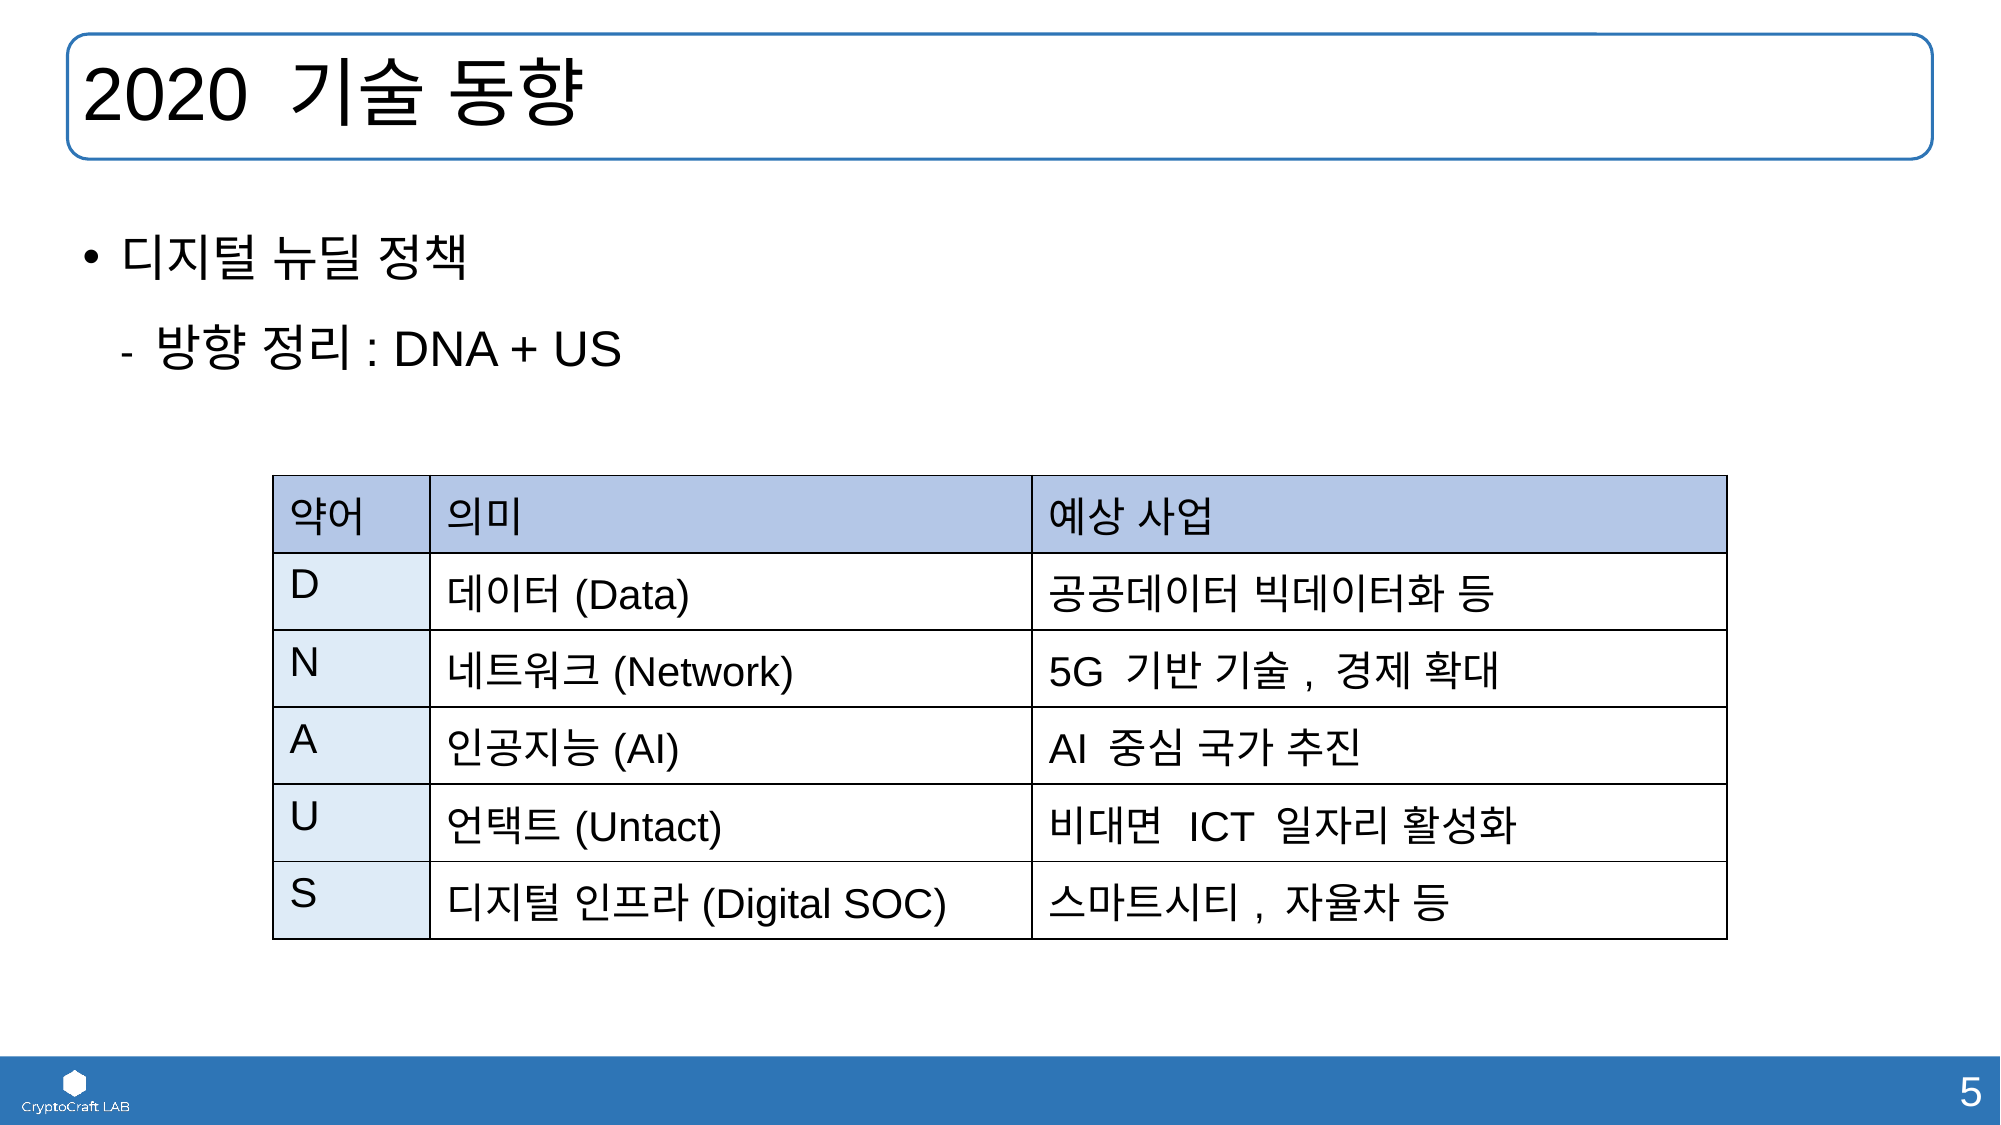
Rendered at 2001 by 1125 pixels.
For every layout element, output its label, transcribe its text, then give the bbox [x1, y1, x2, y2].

table_header 의미 [431, 476, 1031, 552]
table_cell N [274, 631, 429, 706]
table_cell 5G 기반 기술, 경제 확대 [1033, 631, 1726, 706]
table_cell 인공지능(AI) [431, 708, 1031, 783]
table_cell 데이터(Data) [431, 554, 1031, 629]
table_cell 비대면 ICT 일자리 활성화 [1033, 785, 1726, 861]
table_cell 디지털 인프라(Digital SOC) [431, 862, 1031, 938]
table_header 예상 사업 [1033, 476, 1726, 552]
table_cell AI 중심 국가 추진 [1033, 708, 1726, 783]
table_cell 공공데이터 빅데이터화 등 [1033, 554, 1726, 629]
table_cell 스마트시티, 자율차 등 [1033, 862, 1726, 938]
table_cell 네트워크(Network) [431, 631, 1031, 706]
list 디지털 뉴딜 정책 - 방향 정리: DNA + US [67, 189, 1933, 1019]
table_cell D [274, 554, 429, 629]
title 2020 기술 동향 [67, 34, 1933, 160]
table_cell S [274, 862, 429, 938]
table_cell U [274, 785, 429, 861]
table_cell A [274, 708, 429, 783]
picture [13, 1061, 138, 1123]
table_cell 언택트(Untact) [431, 785, 1031, 861]
table_header 약어 [274, 476, 429, 552]
